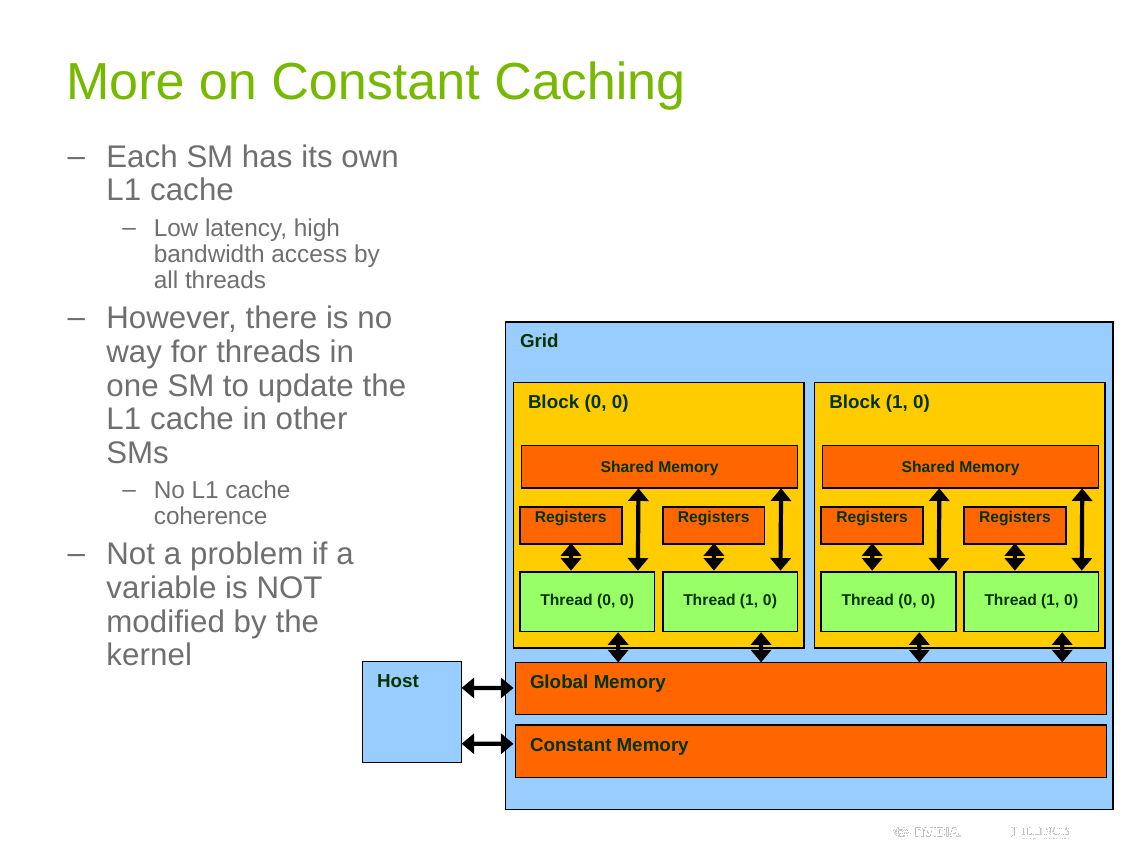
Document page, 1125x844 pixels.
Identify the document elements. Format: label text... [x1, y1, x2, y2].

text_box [362, 321, 1114, 810]
title More on Constant Caching [50, 47, 1075, 120]
picture [1008, 824, 1020, 839]
list Each SM has its own L1 cache Low latency, high bandwidth access by all threads However, there is no way for threads in one SM to update the L1 cache in other SMs No L1 cache coherence Not a problem if a variable is NOT modified by the kernel [52, 132, 426, 794]
picture [893, 825, 961, 838]
picture [1022, 827, 1069, 839]
